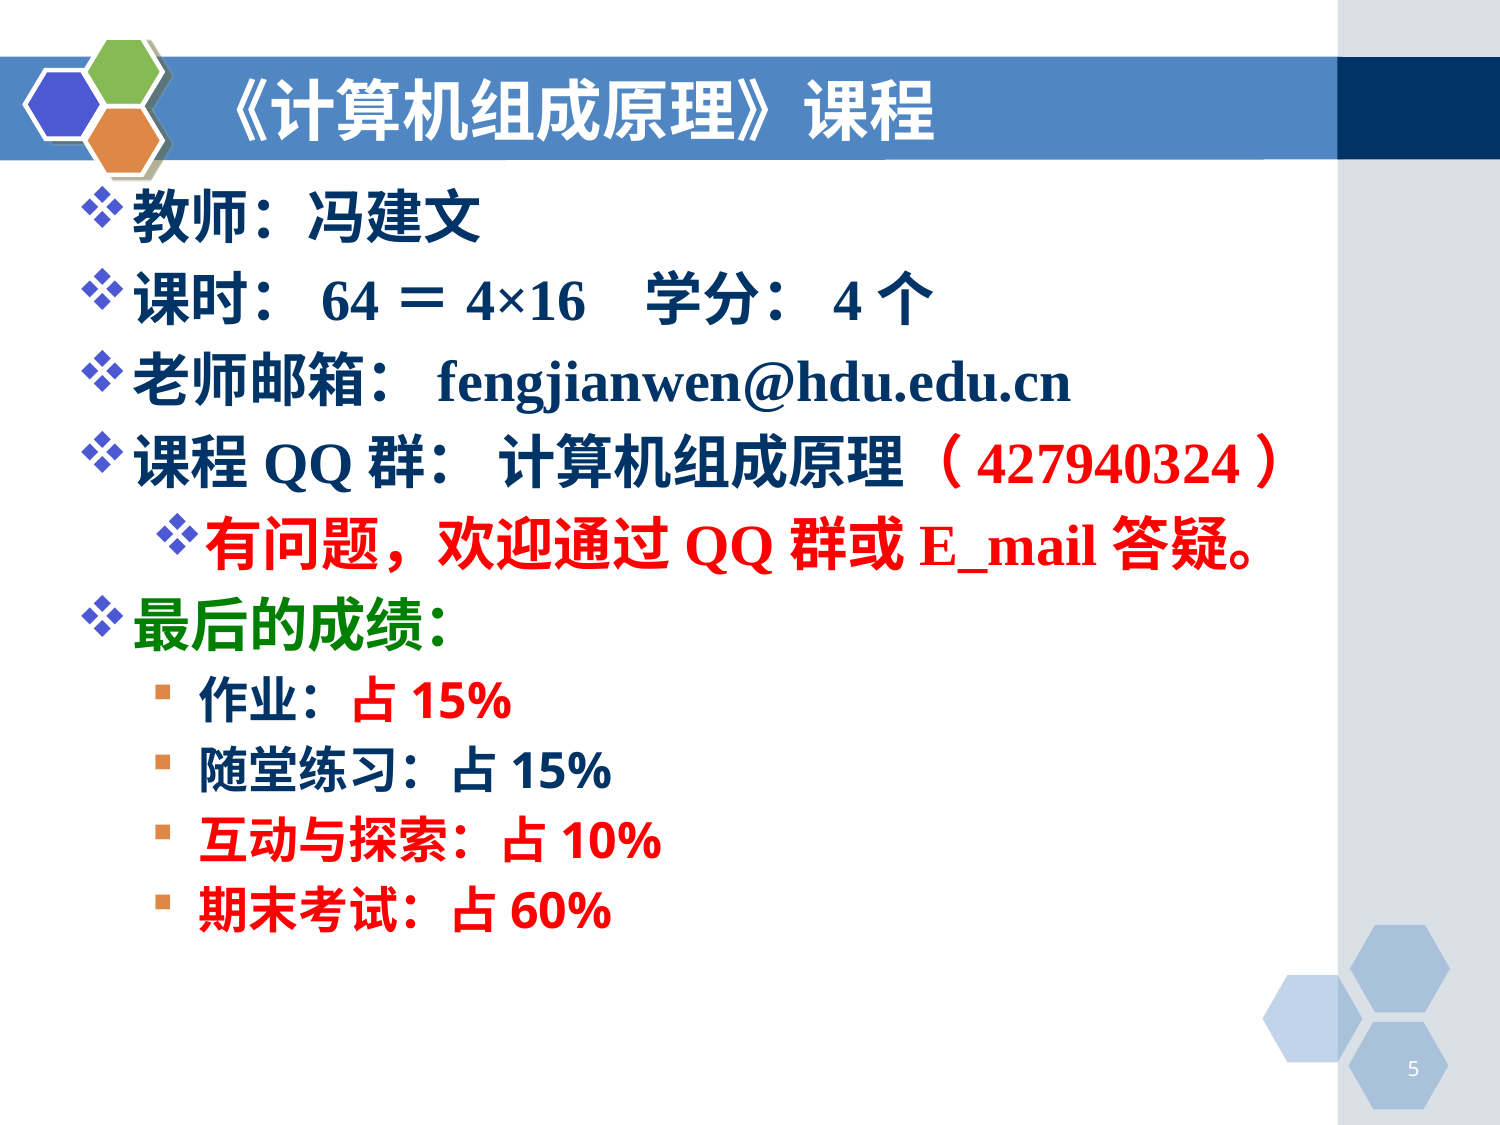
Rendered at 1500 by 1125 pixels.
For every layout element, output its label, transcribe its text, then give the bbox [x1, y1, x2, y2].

list 教师：冯建文 课时：64＝4×16 学分：4个 老师邮箱：fengjianwen@hdu.edu.cn 课程QQ群： 计算机组成原理（427940324） 有问题，欢迎通过QQ群或E_mail答疑。 最后的成绩： 作业：占15% 随堂练习：占15% 互动与探索：占10% 期末考试：占60% [61, 172, 1341, 1034]
title 《计算机组成原理》课程 [187, 62, 1288, 155]
slide_number 5 [1359, 1047, 1435, 1086]
